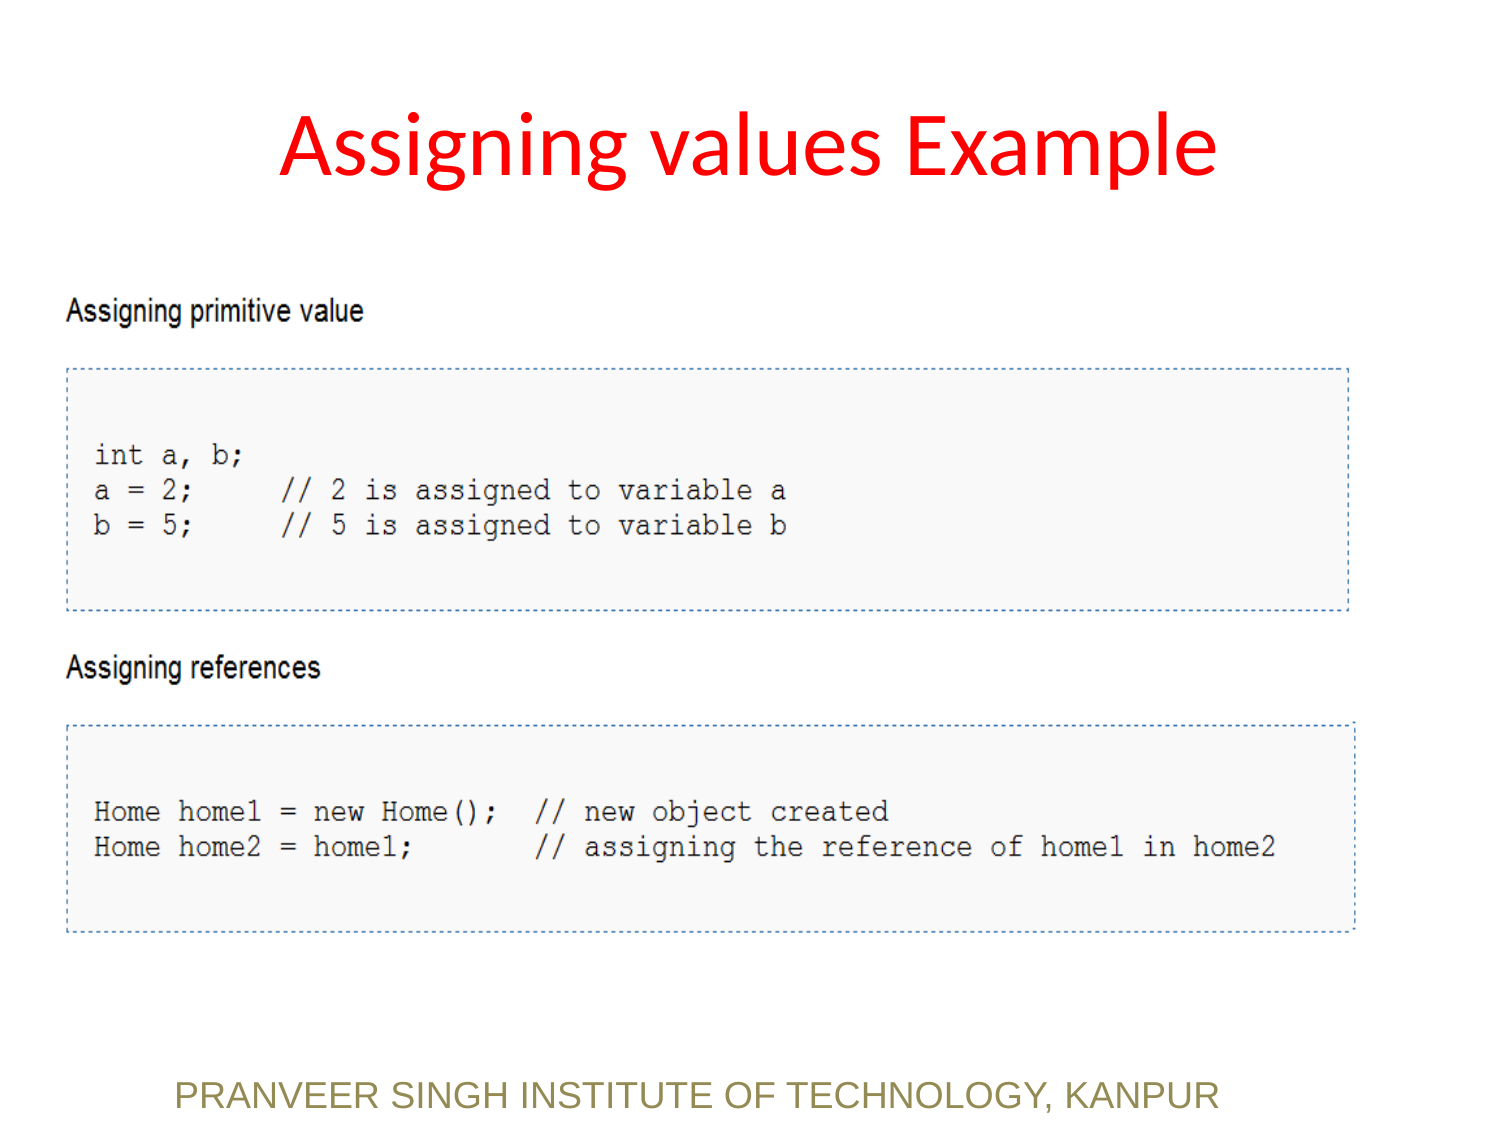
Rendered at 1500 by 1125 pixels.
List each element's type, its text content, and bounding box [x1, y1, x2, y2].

title Assigning values Example [75, 45, 1425, 233]
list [64, 290, 1367, 941]
text_box PRANVEER SINGH INSTITUTE OF TECHNOLOGY, KANPUR [159, 1063, 1259, 1124]
